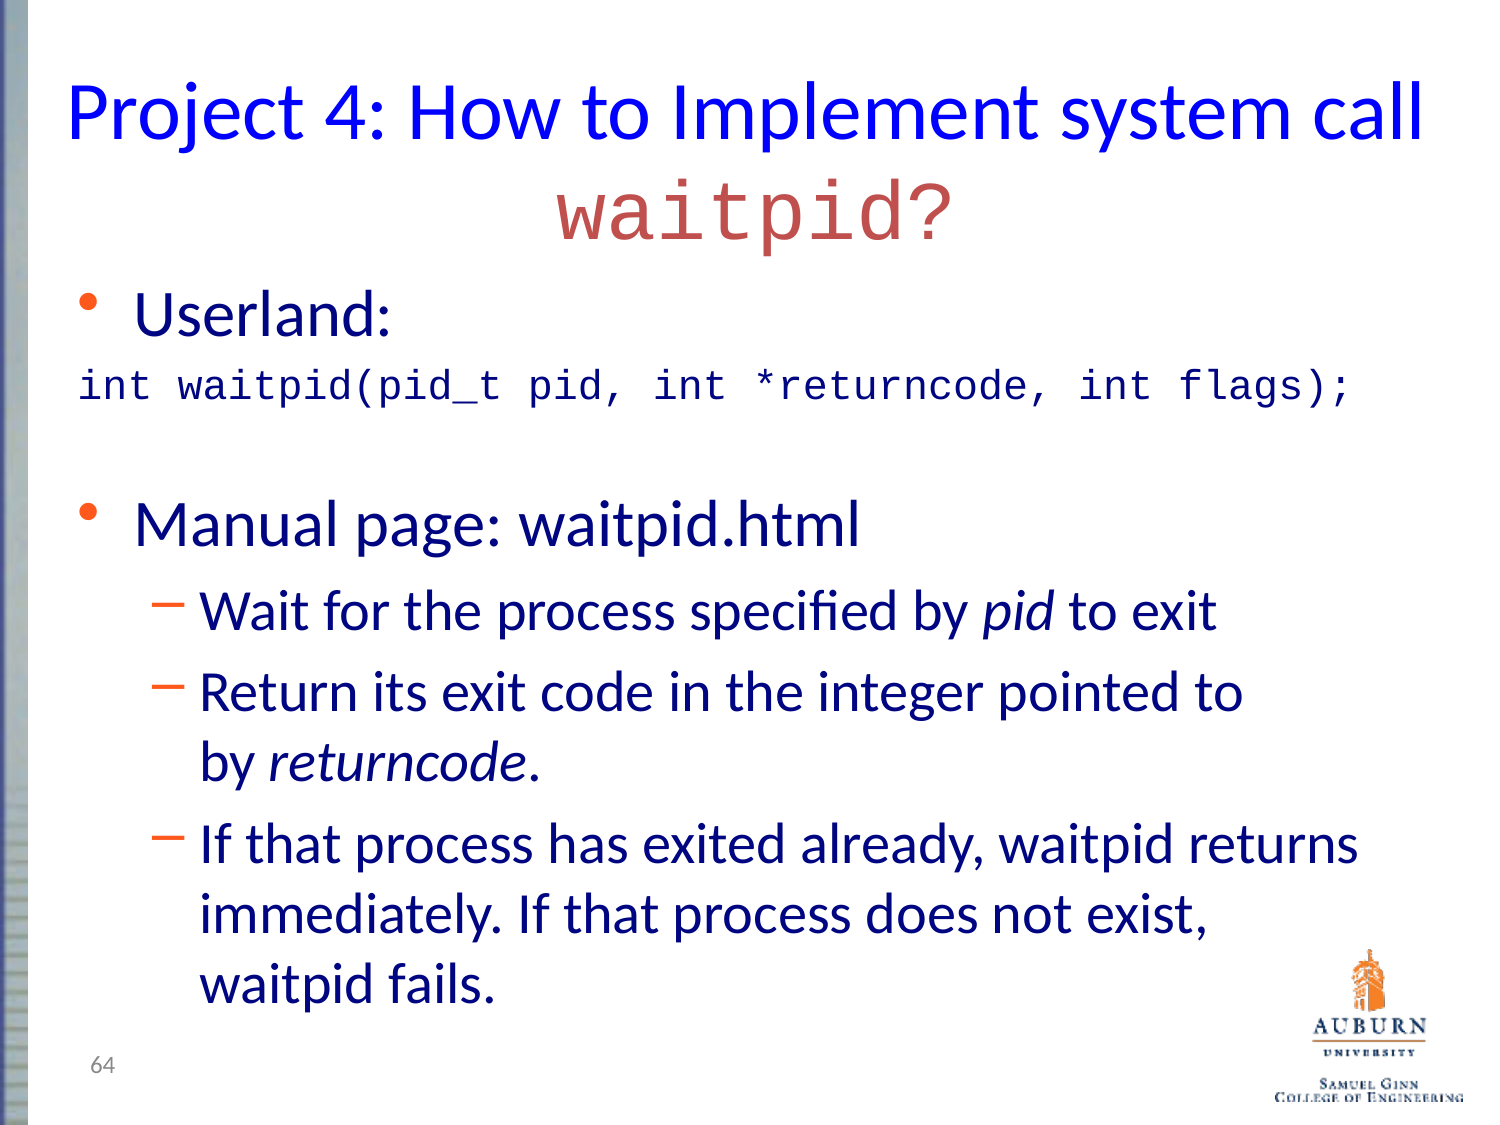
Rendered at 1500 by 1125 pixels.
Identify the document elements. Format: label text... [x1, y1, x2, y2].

slide_number 64 [75, 1024, 425, 1103]
title Project 4: How to Implement system call waitpid? [12, 24, 1500, 288]
text_box Userland: int waitpid(pid_t pid, int *returncode, int flags); Manual page: waitpid.html Wait for the process specified by pid to exit Return its exit code in the integer pointed to by returncode. If that process has exited already, waitpid returns immediately. If that process does not exist, waitpid fails. [62, 262, 1413, 1063]
picture [0, 0, 28, 1125]
picture [1275, 949, 1463, 1102]
